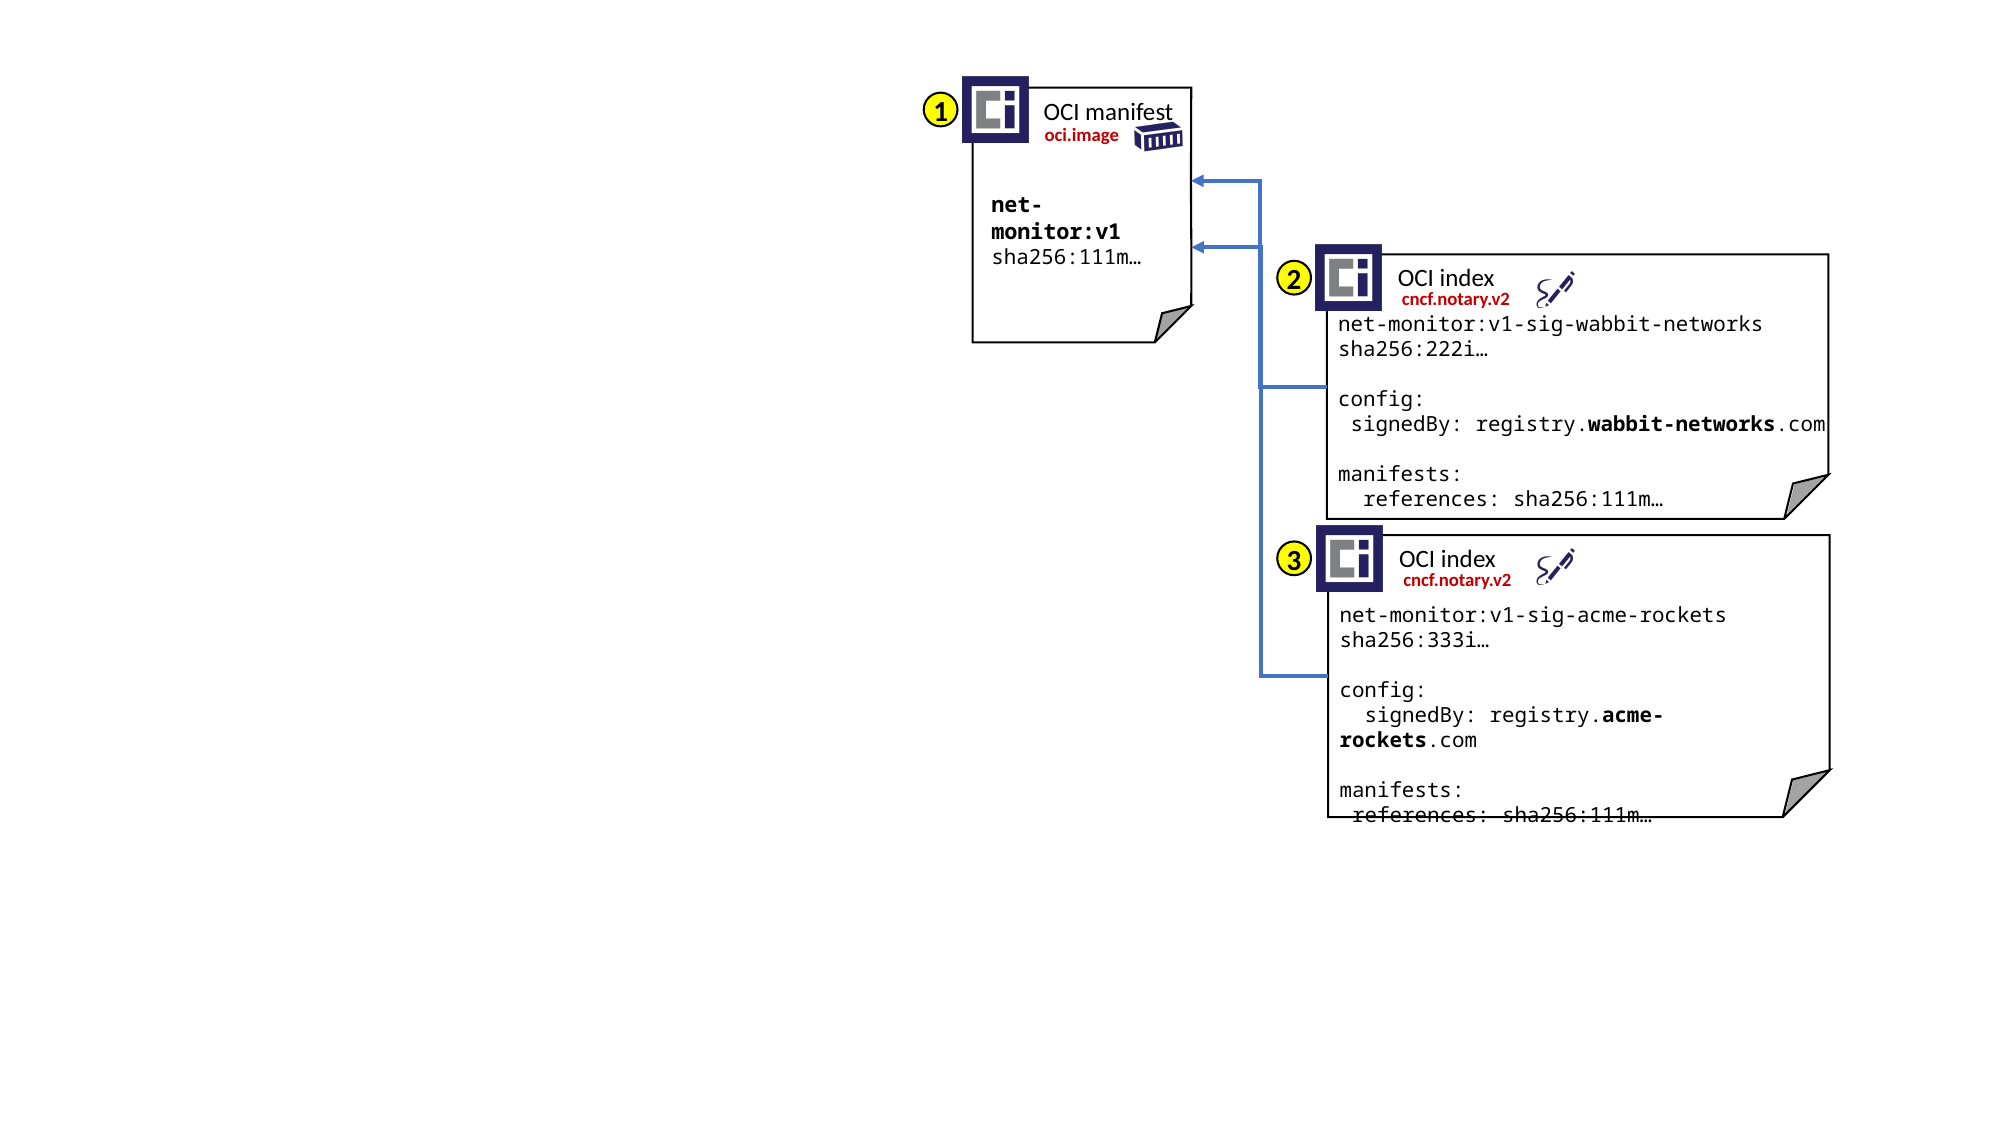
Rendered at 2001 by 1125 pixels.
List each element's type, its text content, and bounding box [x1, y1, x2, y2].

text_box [1190, 180, 1327, 387]
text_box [1315, 524, 1830, 830]
picture [1536, 548, 1575, 587]
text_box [1327, 243, 1830, 524]
text_box 1 [922, 91, 959, 128]
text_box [1191, 247, 1329, 677]
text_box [961, 75, 1192, 343]
picture [1134, 112, 1183, 160]
picture [1536, 271, 1575, 310]
